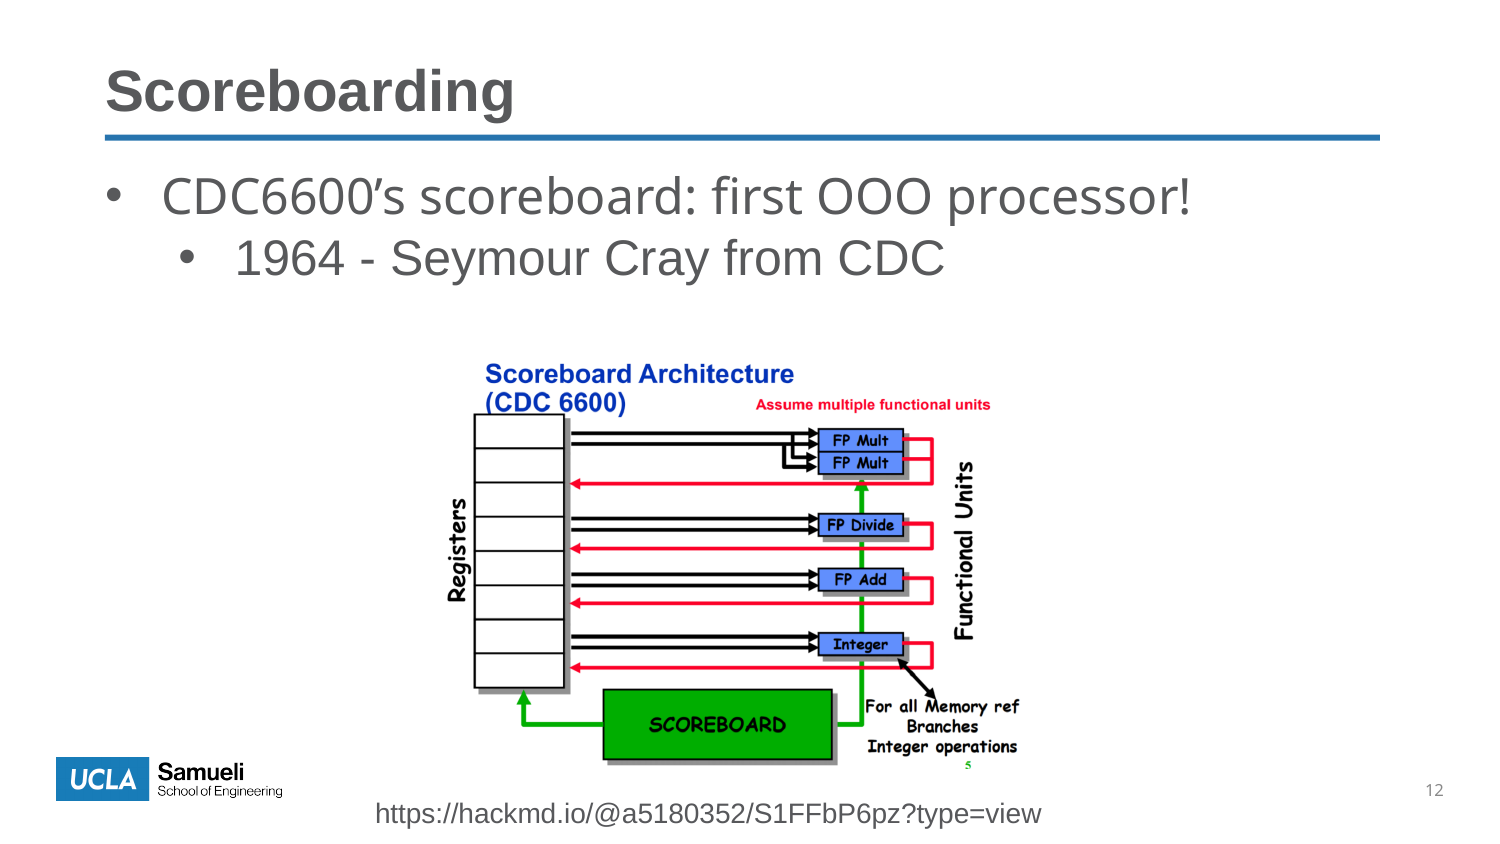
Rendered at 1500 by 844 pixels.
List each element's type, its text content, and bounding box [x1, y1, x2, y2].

text_box https://hackmd.io/@a5180352/S1FFbP6pz?type=view [360, 787, 1248, 837]
slide_number 12 [1425, 780, 1500, 840]
picture [56, 757, 282, 801]
text_box CDC6600’s scoreboard: first OOO processor! 1964 - Seymour Cray from CDC [104, 164, 1500, 286]
text_box Scoreboarding [104, 61, 1380, 125]
picture [438, 355, 1021, 769]
